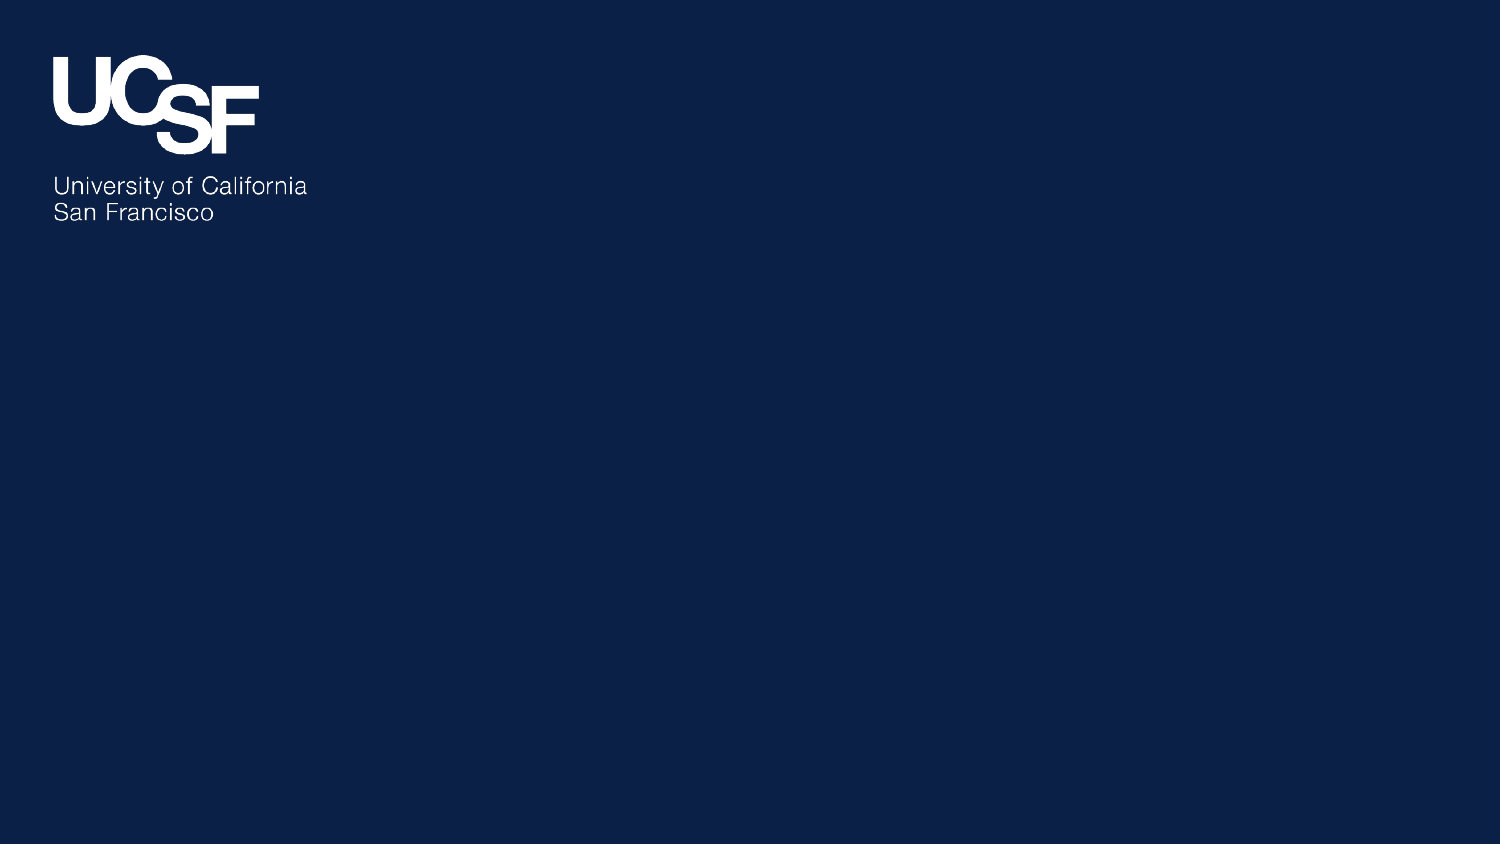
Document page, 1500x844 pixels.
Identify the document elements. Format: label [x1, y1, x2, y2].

picture [53, 55, 307, 221]
